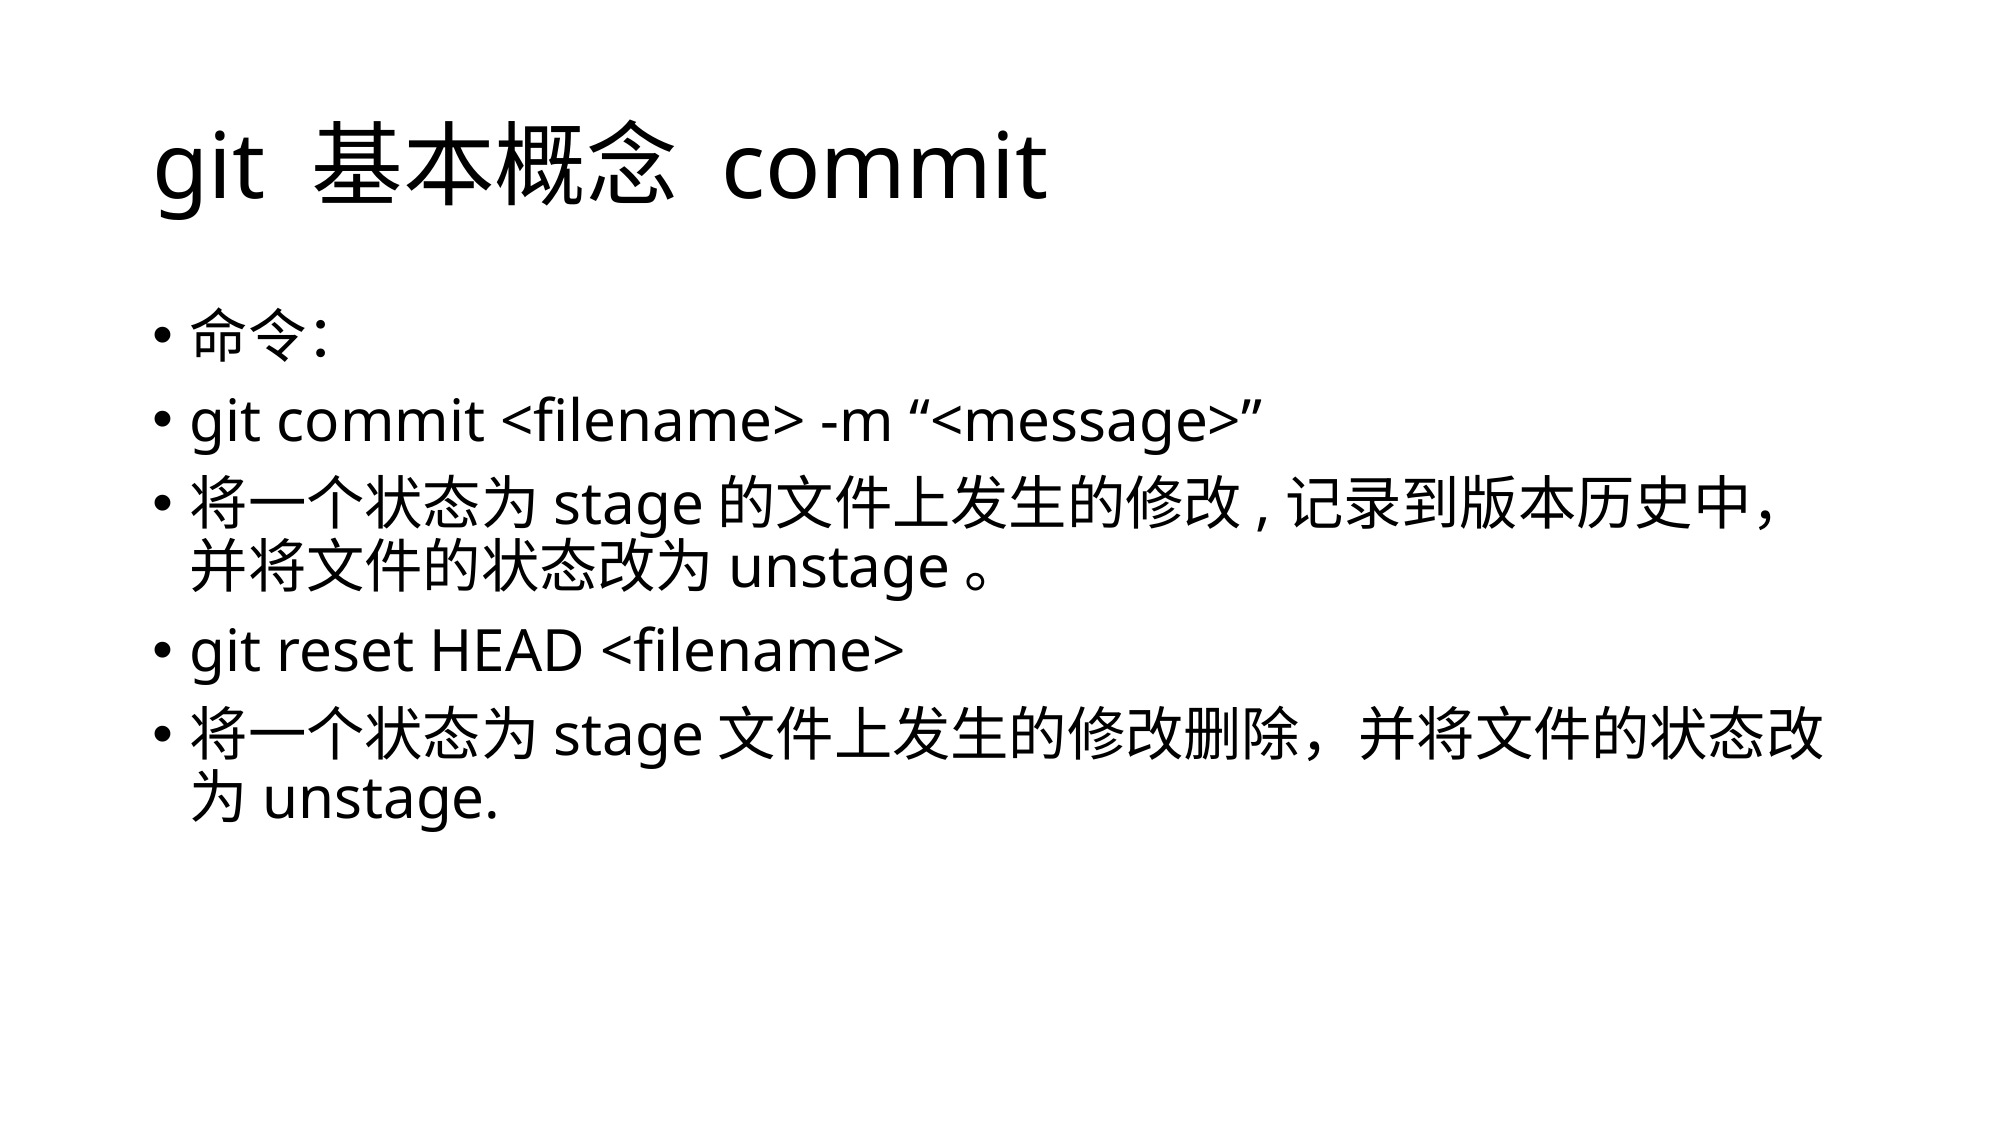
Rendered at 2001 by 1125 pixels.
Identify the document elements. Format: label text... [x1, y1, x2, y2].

title git 基本概念 commit [137, 59, 1863, 278]
list 命令： git commit <filename> -m “<message>” 将一个状态为stage的文件上发生的修改,记录到版本历史中，并将文件的状态改为unstage。 git reset HEAD <filename> 将一个状态为stage文件上发生的修改删除，并将文件的状态改为unstage. [137, 299, 1863, 1014]
